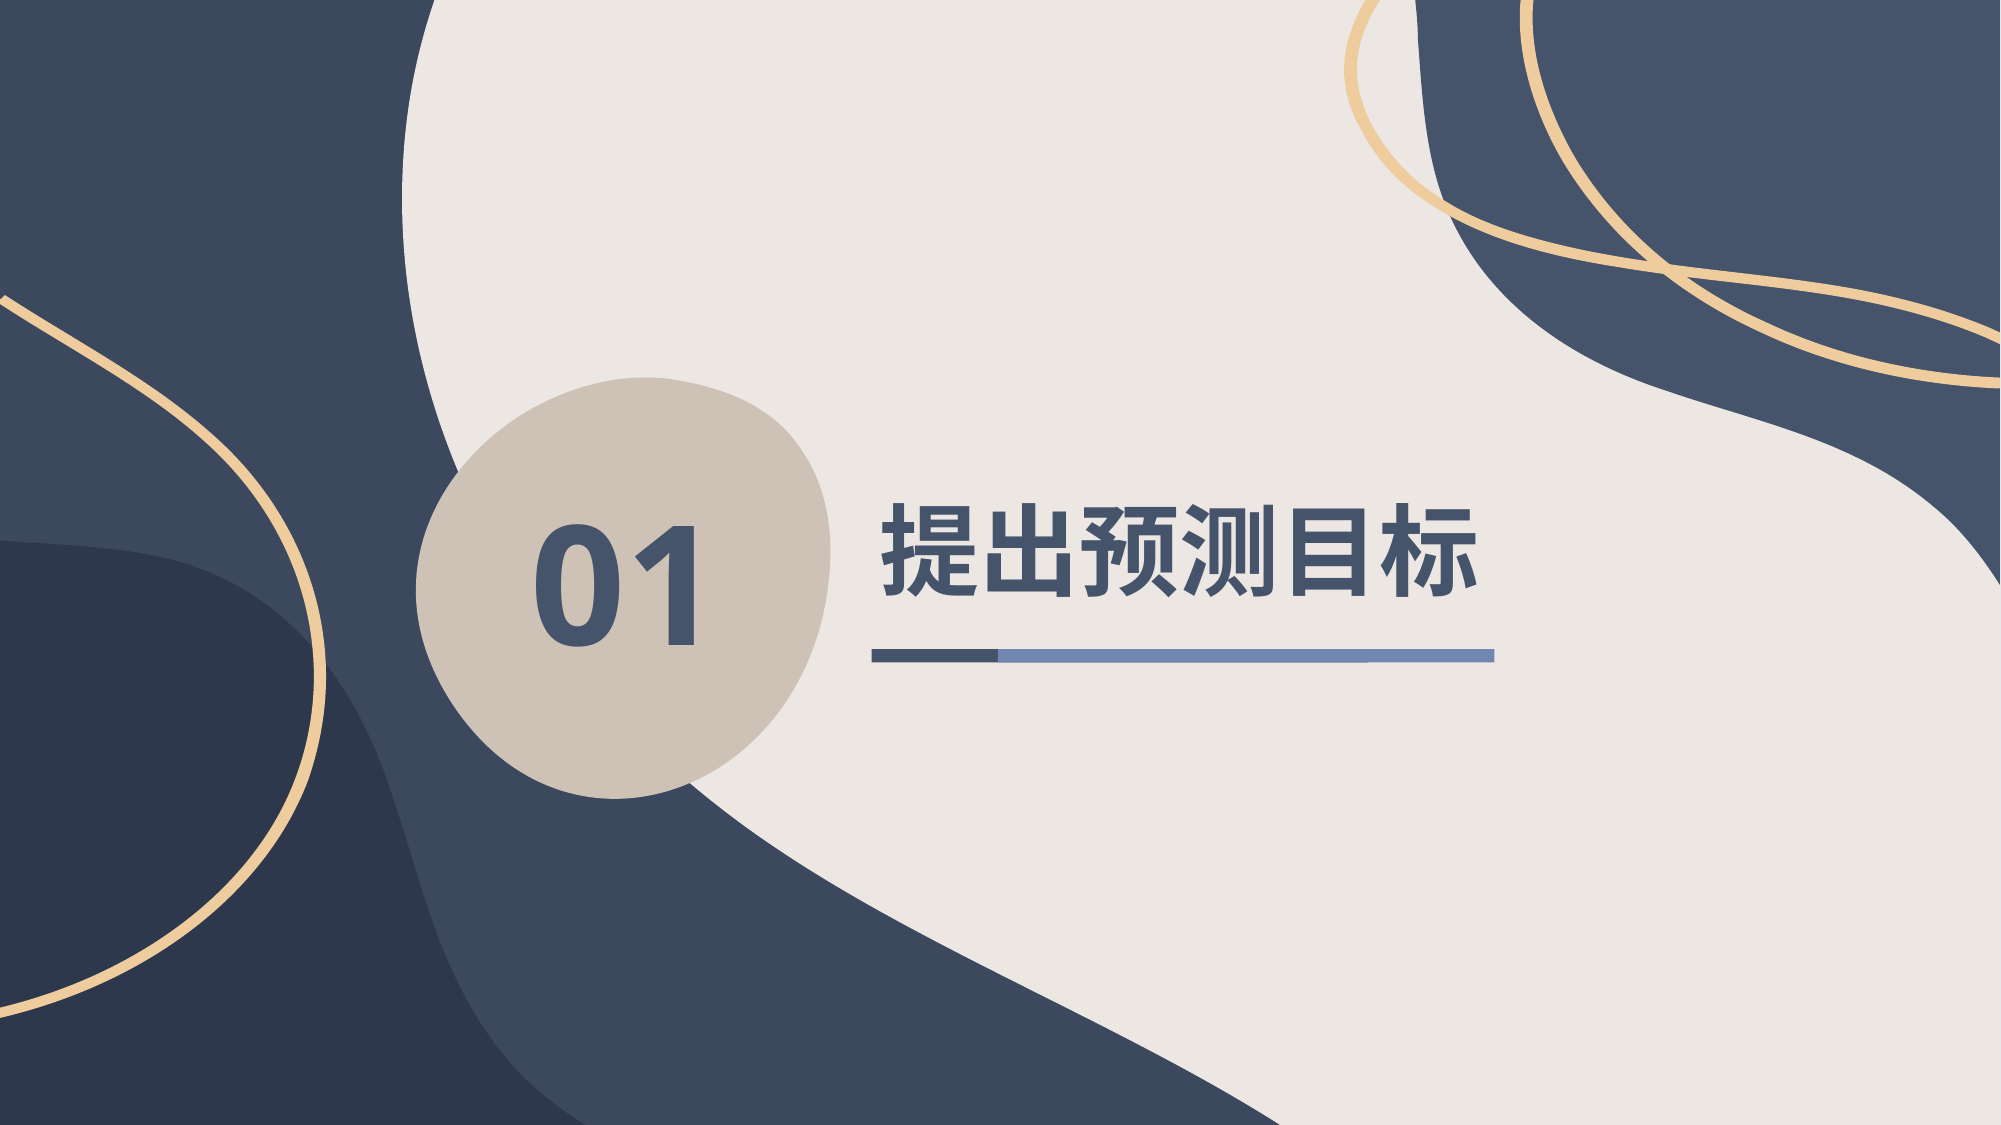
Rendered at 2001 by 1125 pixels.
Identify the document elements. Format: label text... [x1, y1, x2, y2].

text_box 01 [515, 471, 737, 687]
text_box [415, 377, 831, 799]
text_box 提出预测目标 [864, 481, 1495, 616]
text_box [871, 649, 1495, 663]
